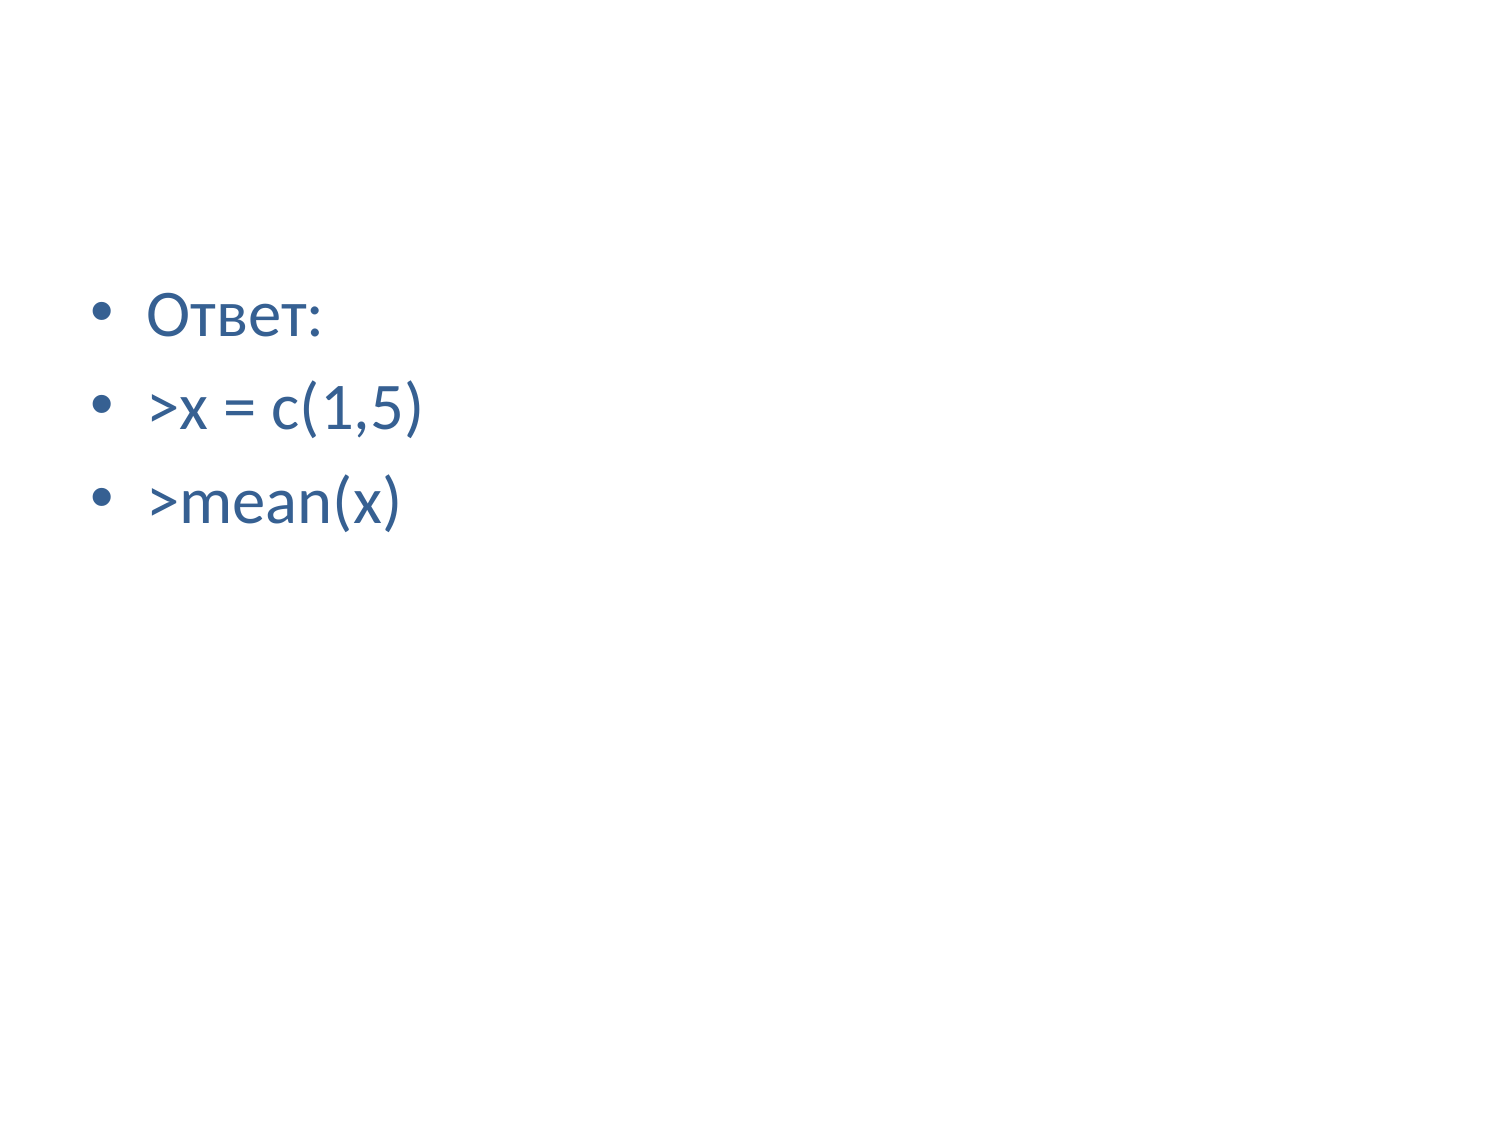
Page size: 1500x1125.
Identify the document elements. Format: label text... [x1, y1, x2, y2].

list Ответ: >x = c(1,5) >mean(x) [75, 262, 1425, 1005]
